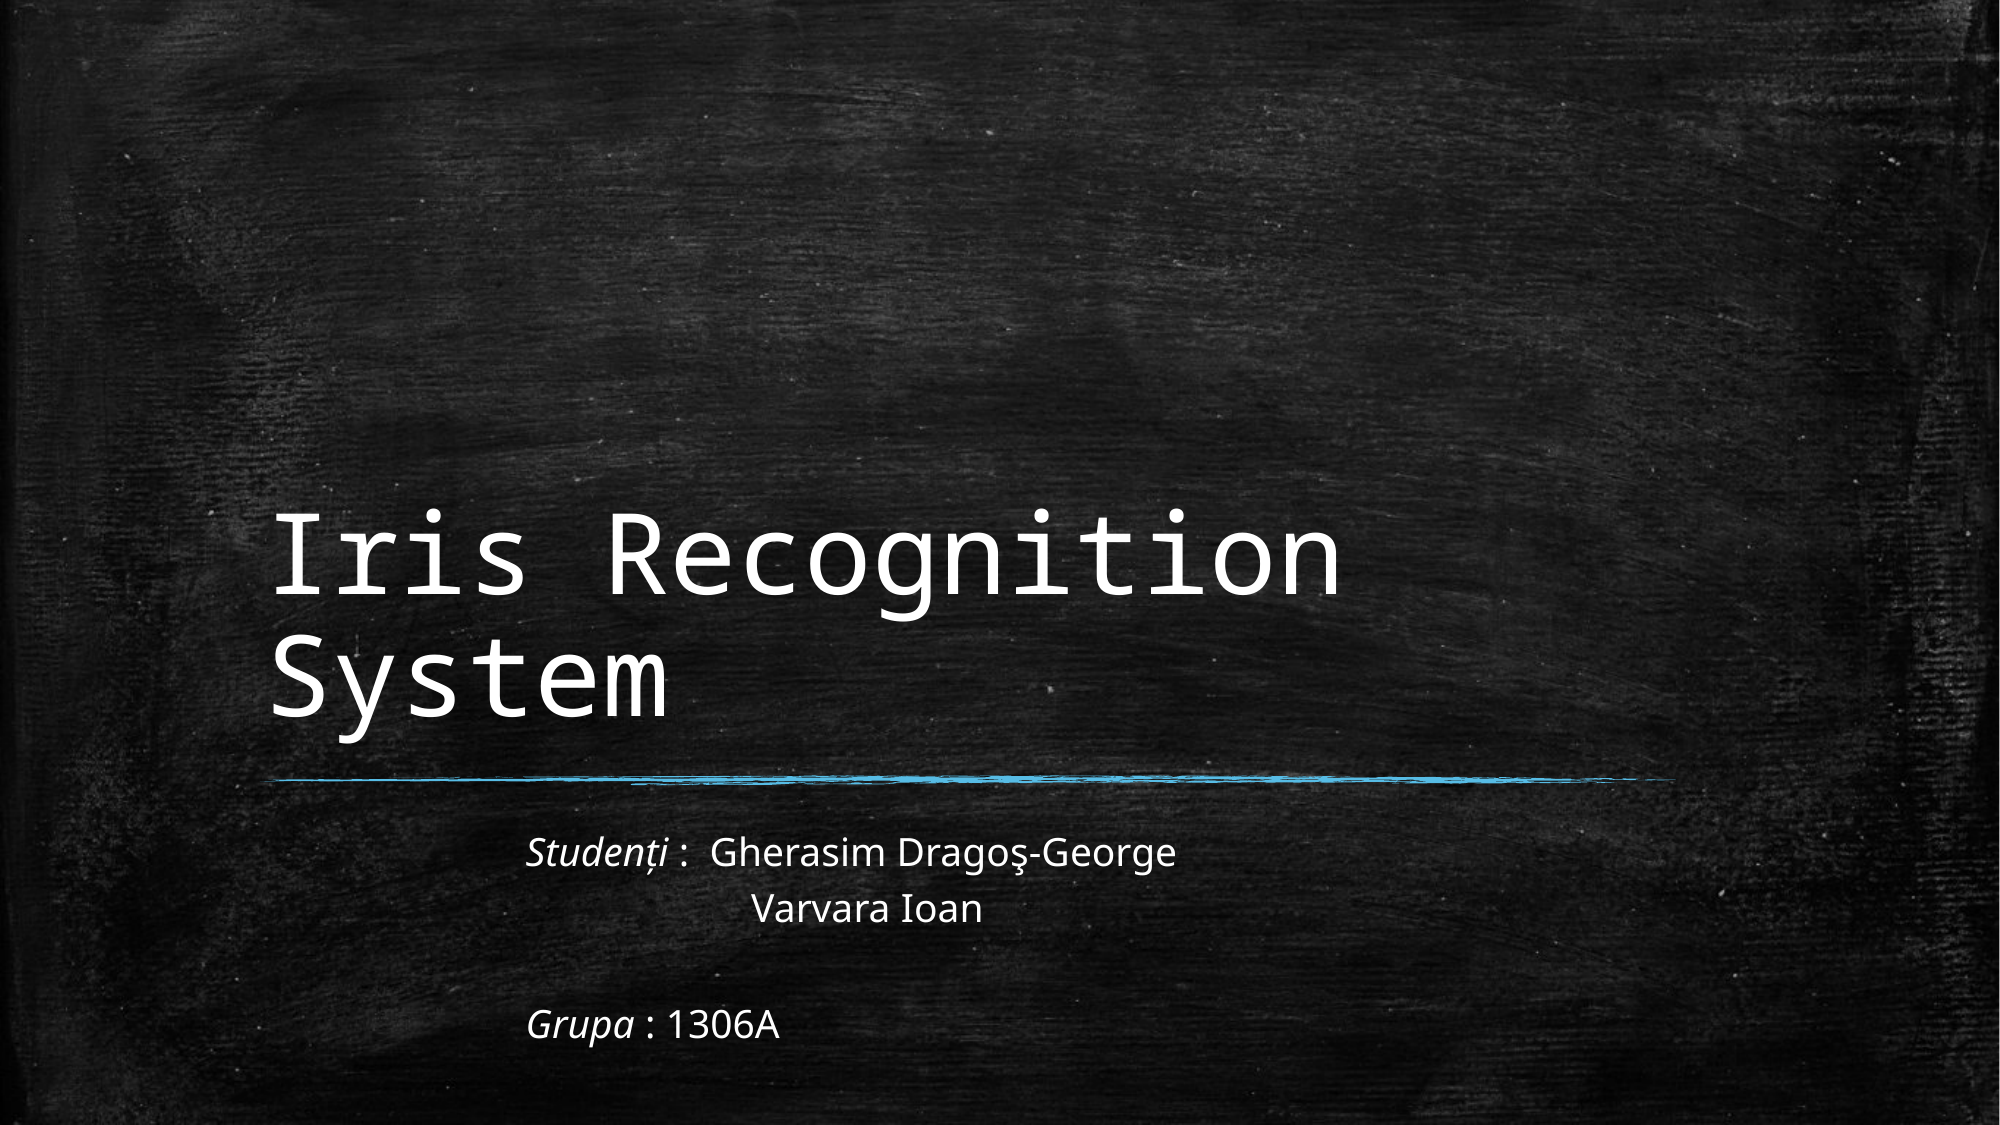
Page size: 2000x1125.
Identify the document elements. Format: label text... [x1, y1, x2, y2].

subtitle Studenţi : Gherasim Dragoş-George Varvara Ioan Grupa : 1306A [432, 810, 1957, 1059]
title Iris Recognition System [249, 310, 1750, 749]
